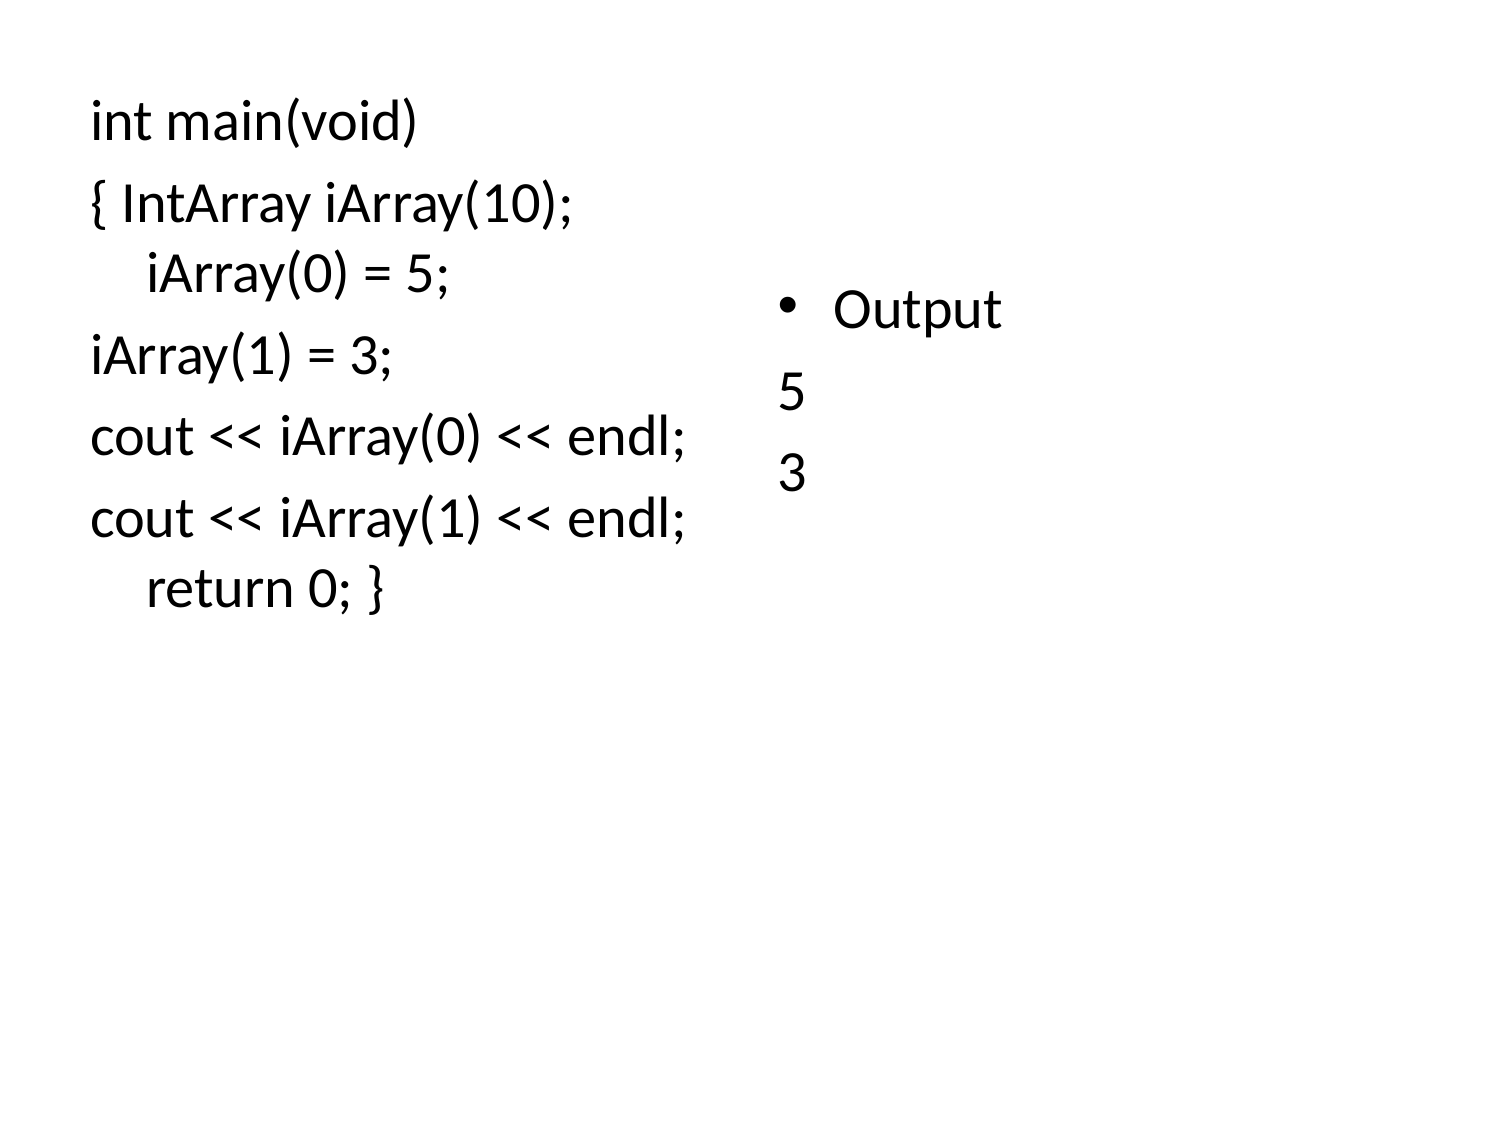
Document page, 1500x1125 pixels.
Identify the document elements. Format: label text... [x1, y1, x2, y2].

list int main(void) { IntArray iArray(10); iArray(0) = 5; iArray(1) = 3; cout << iArray(0) << endl; cout << iArray(1) << endl; return 0; } [75, 75, 738, 1005]
list Output 5 3 [762, 262, 1425, 1005]
